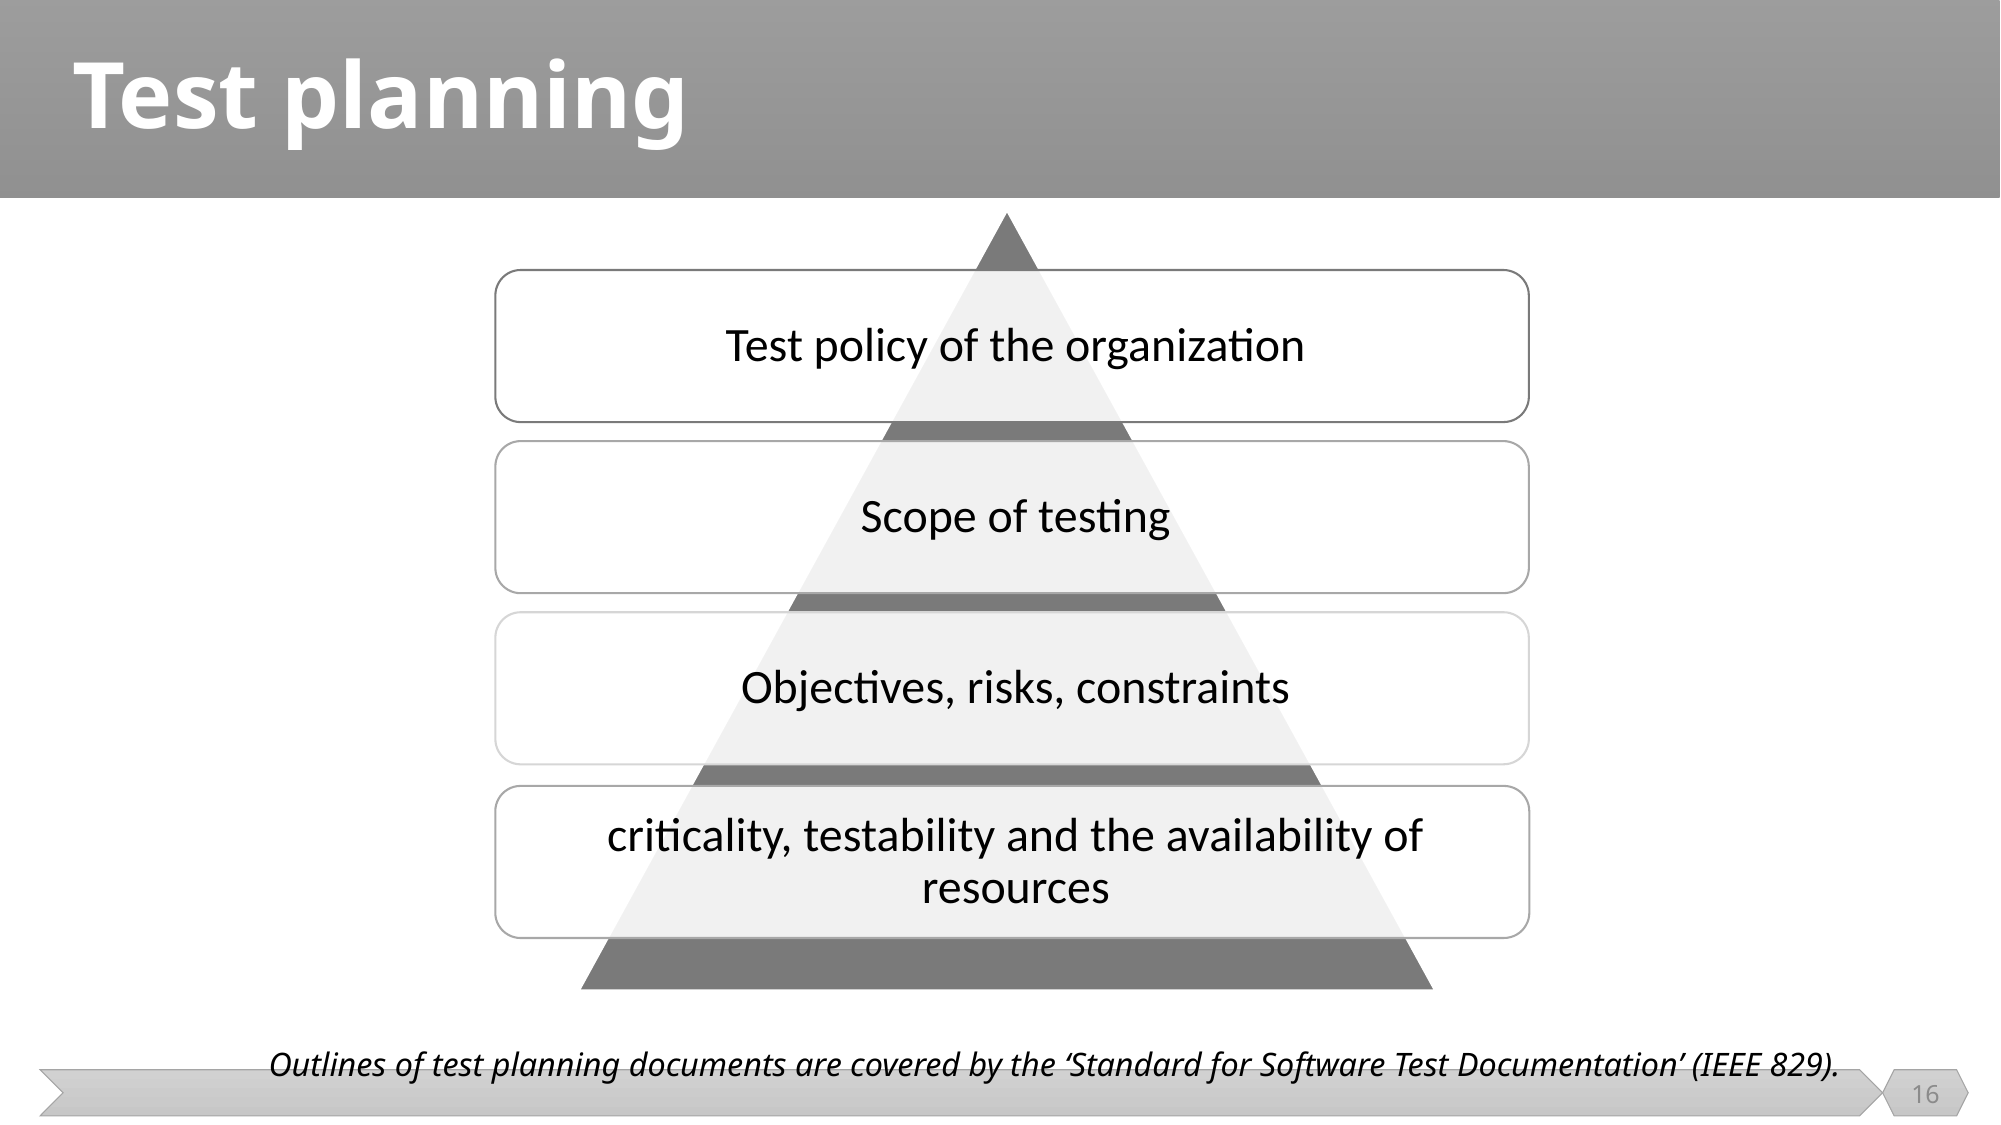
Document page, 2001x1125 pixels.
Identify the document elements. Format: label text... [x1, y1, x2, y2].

title Test planning [56, 0, 1969, 199]
list Outlines of test planning documents are covered by the ‘Standard for Software Test Documentation’ (IEEE 829). [134, 349, 1908, 1097]
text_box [495, 181, 1759, 1037]
slide_number 16 [1882, 1065, 1969, 1125]
